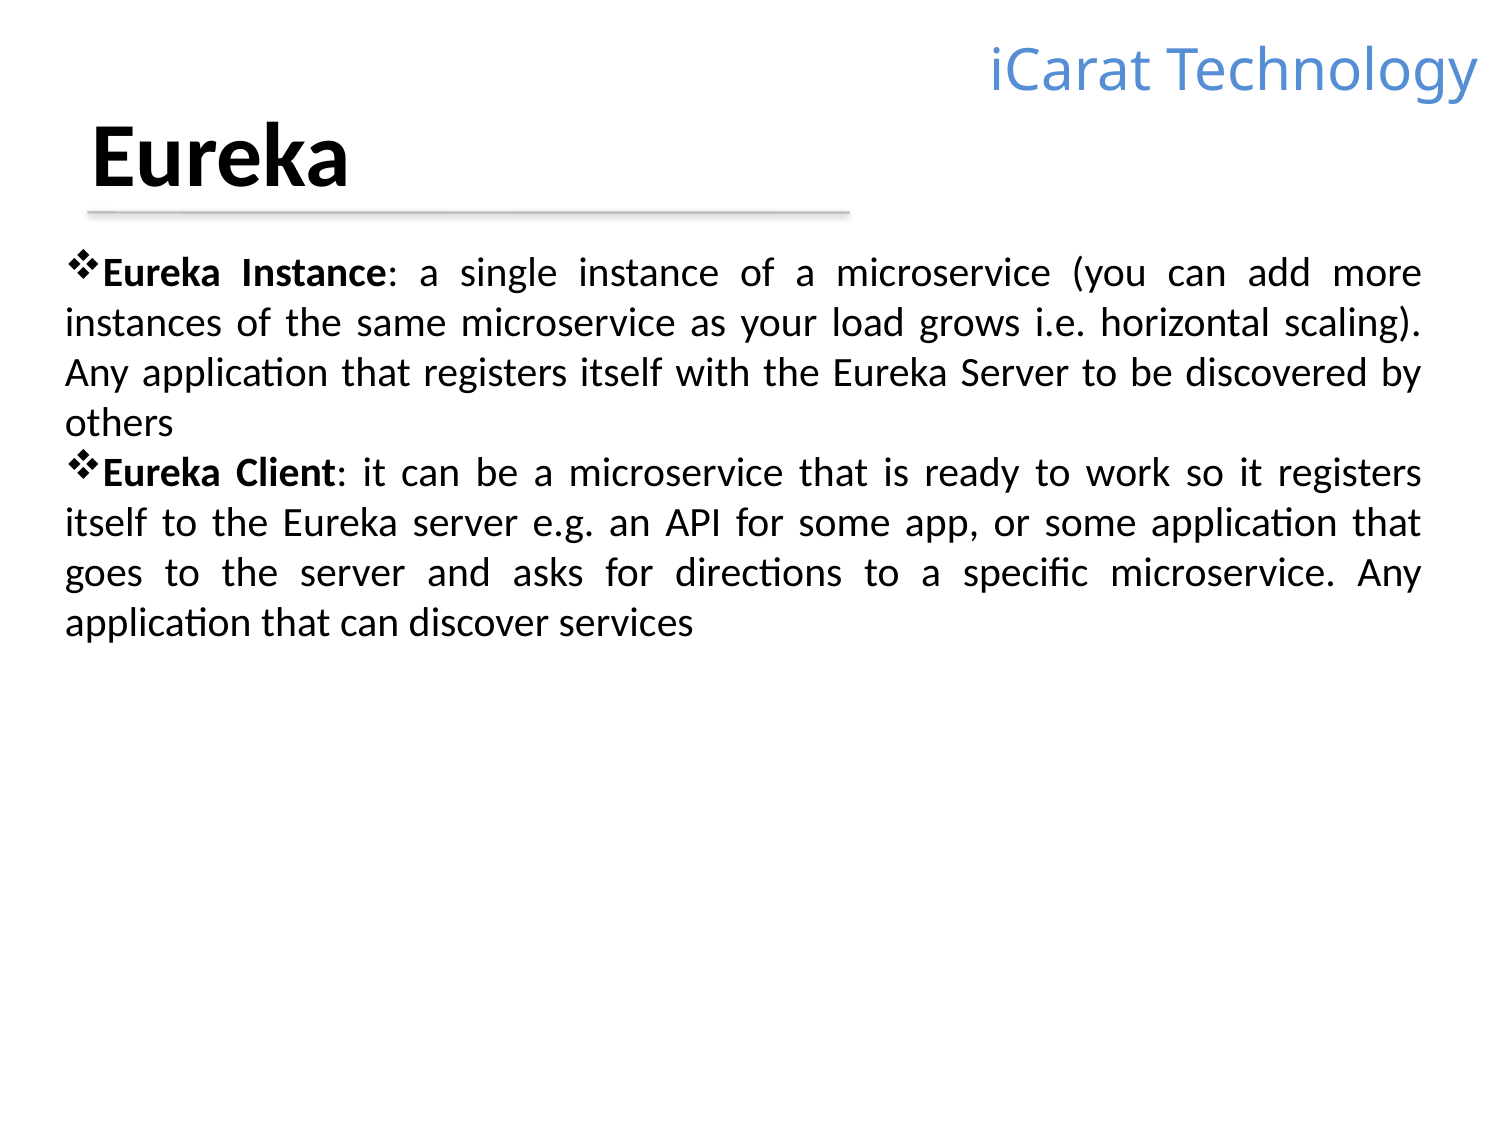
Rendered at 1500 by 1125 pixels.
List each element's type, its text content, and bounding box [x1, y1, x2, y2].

text_box Eureka [76, 87, 367, 213]
text_box iCarat Technology [974, 24, 1500, 110]
text_box Eureka Instance: a single instance of a microservice (you can add more instances of the same microservice as your load grows i.e. horizontal scaling). Any application that registers itself with the Eureka Server to be discovered by others Eureka Client: it can be a microservice that is ready to work so it registers itself to the Eureka server e.g. an API for some app, or some application that goes to the server and asks for directions to a specific microservice. Any application that can discover services [50, 237, 1438, 743]
